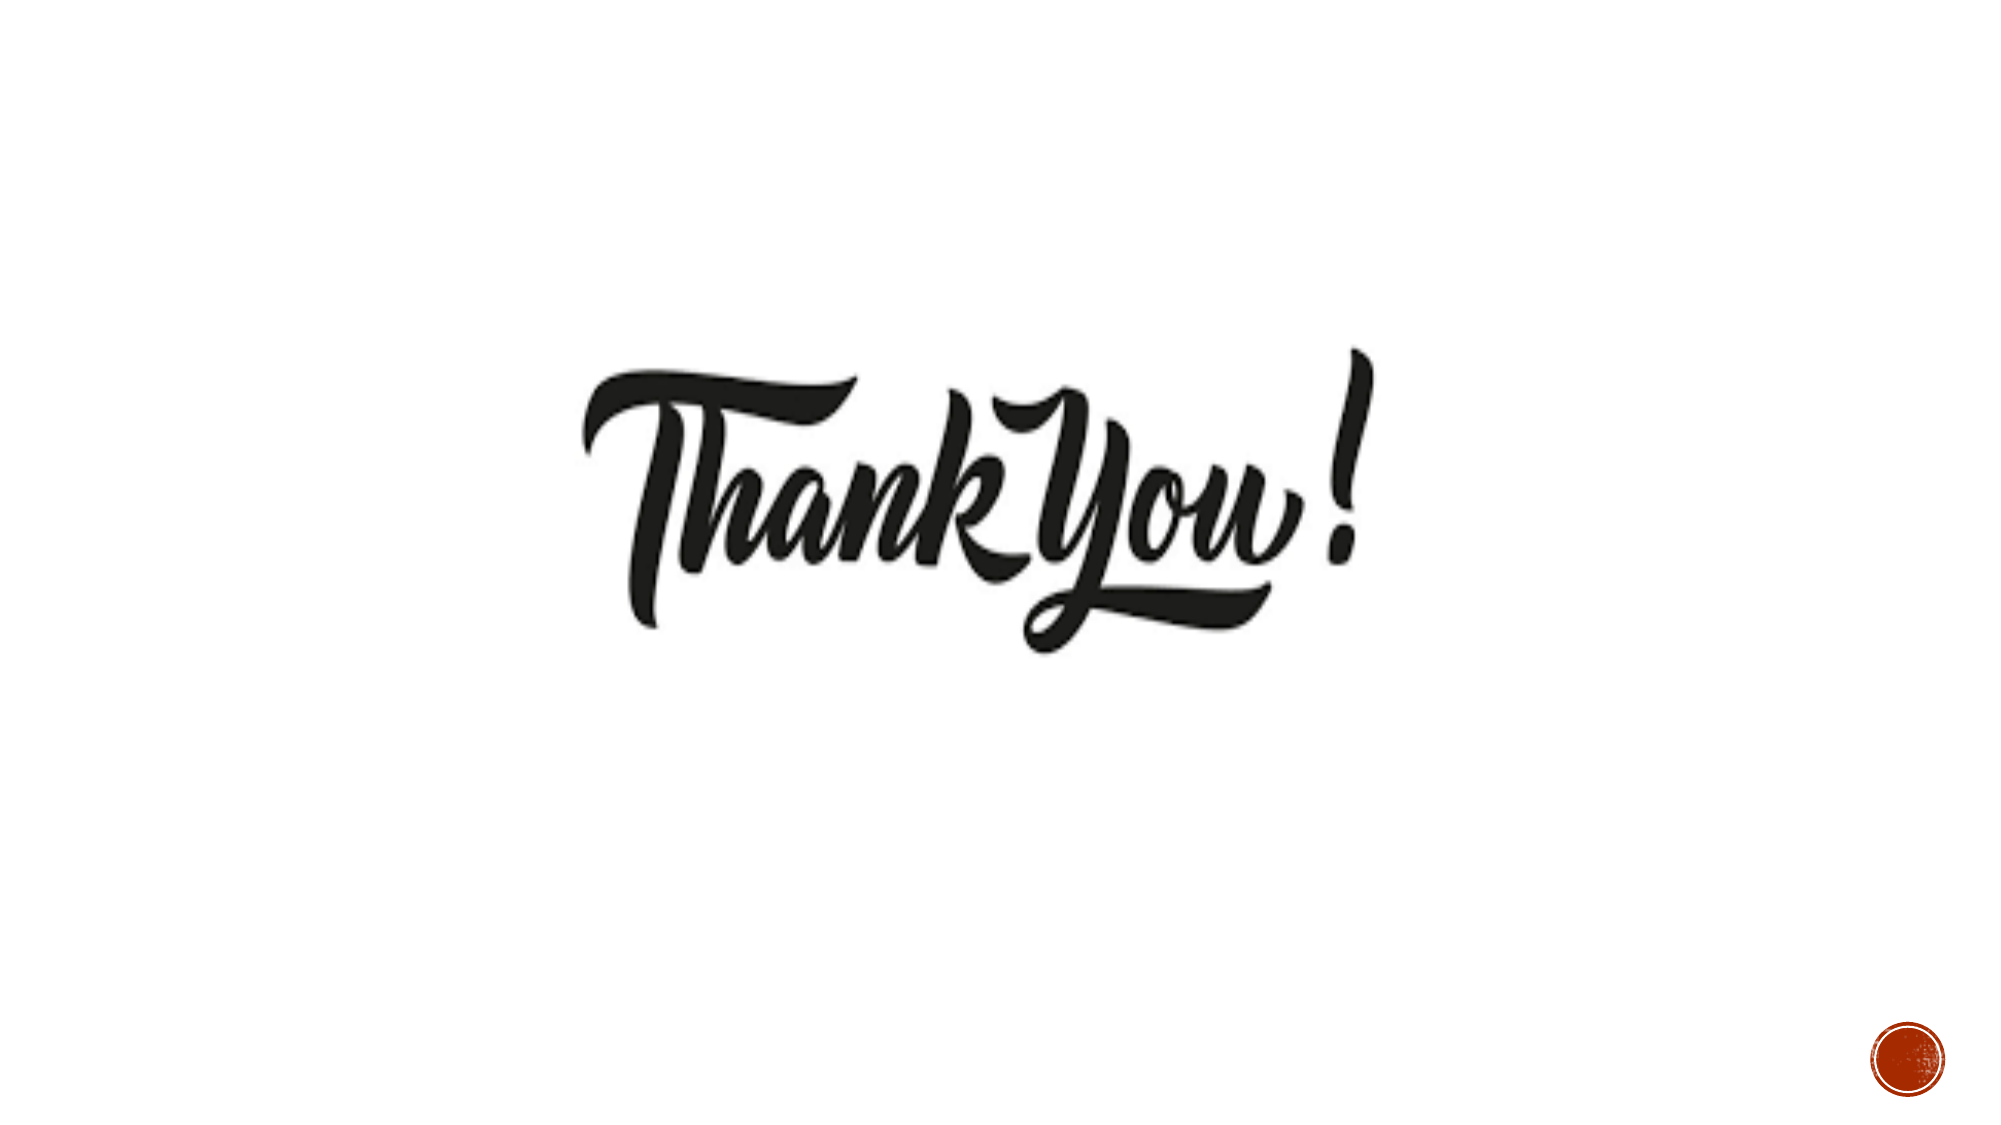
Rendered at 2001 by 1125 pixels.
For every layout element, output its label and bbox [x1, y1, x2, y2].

list [450, 210, 1507, 786]
